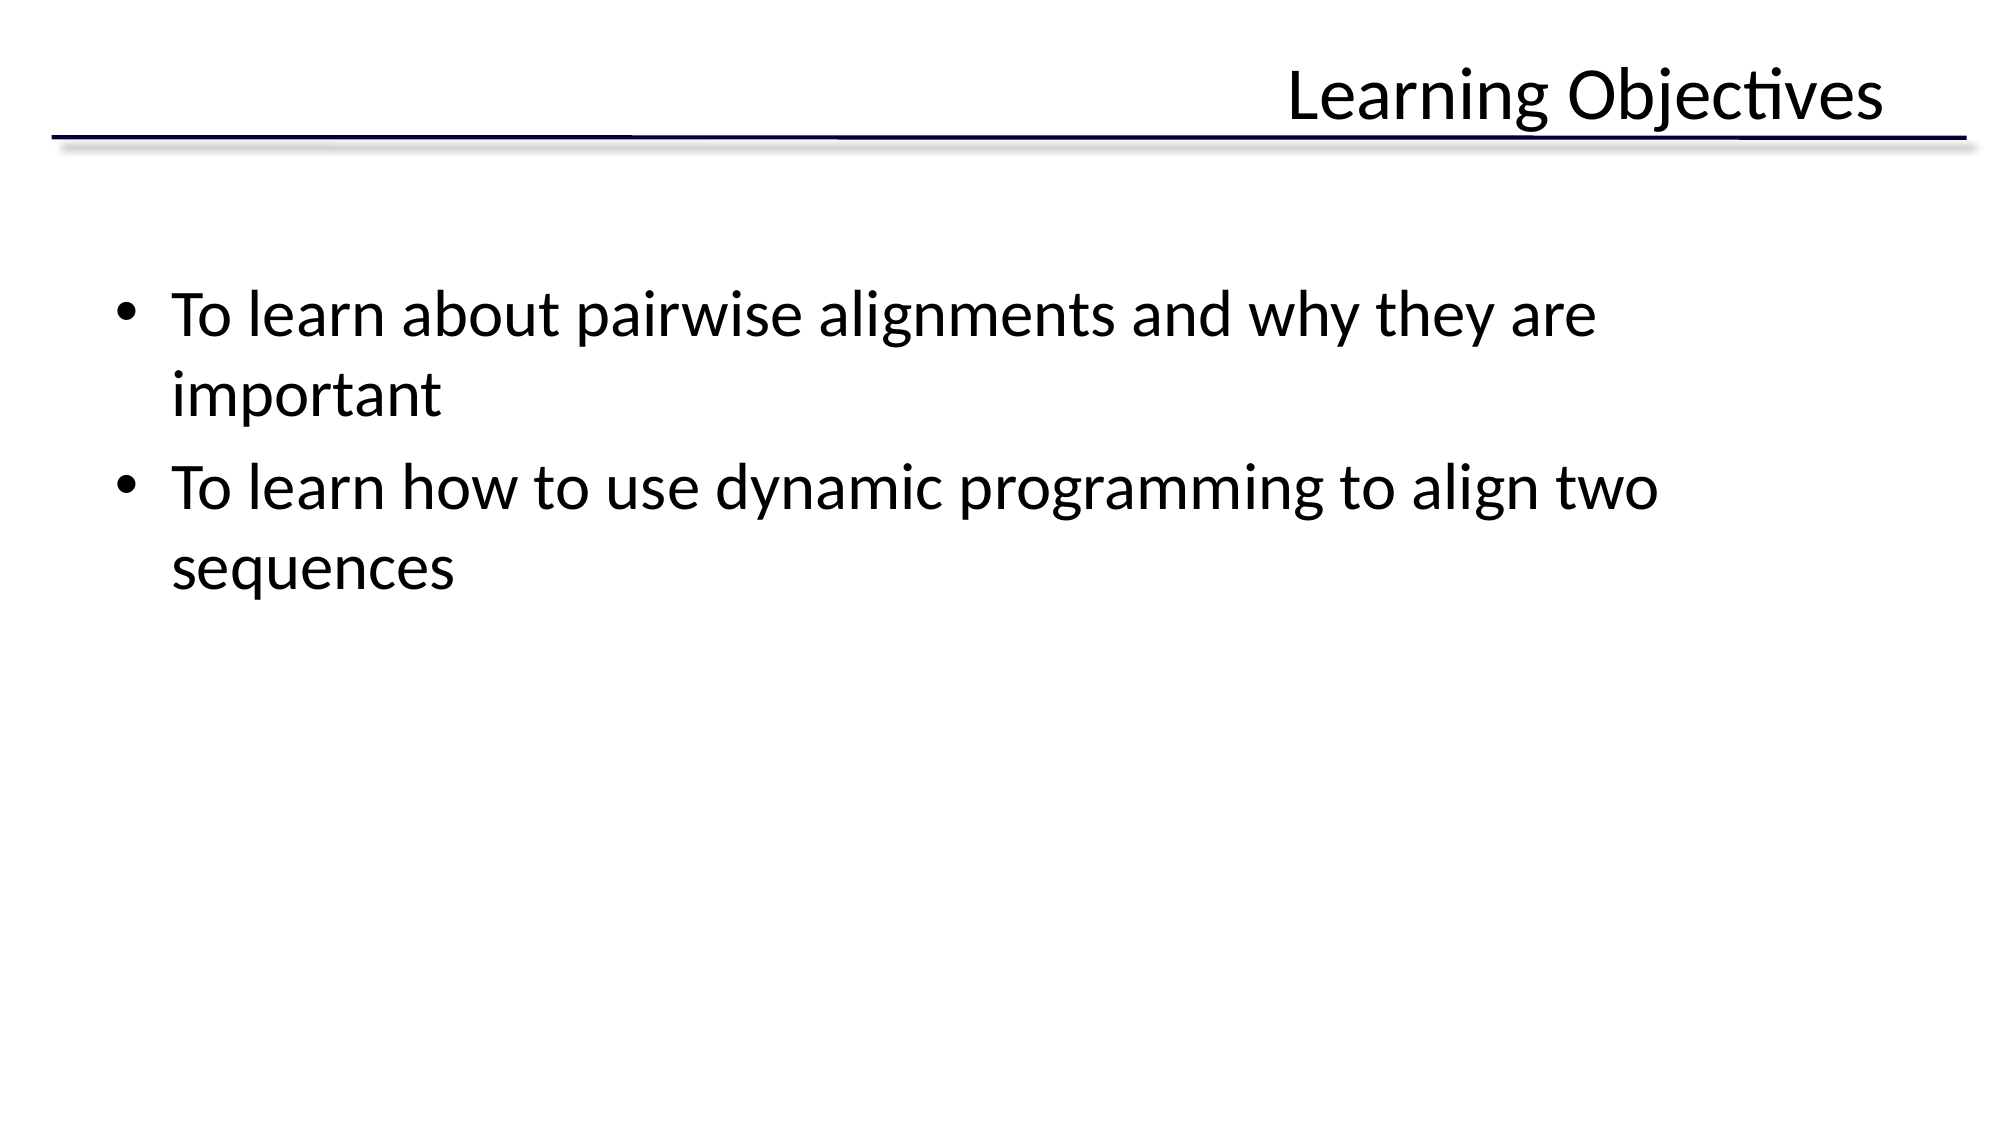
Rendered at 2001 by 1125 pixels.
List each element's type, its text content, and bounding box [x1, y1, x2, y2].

title Learning Objectives [99, 37, 1900, 225]
list To learn about pairwise alignments and why they are important To learn how to use dynamic programming to align two sequences [99, 262, 1900, 1005]
